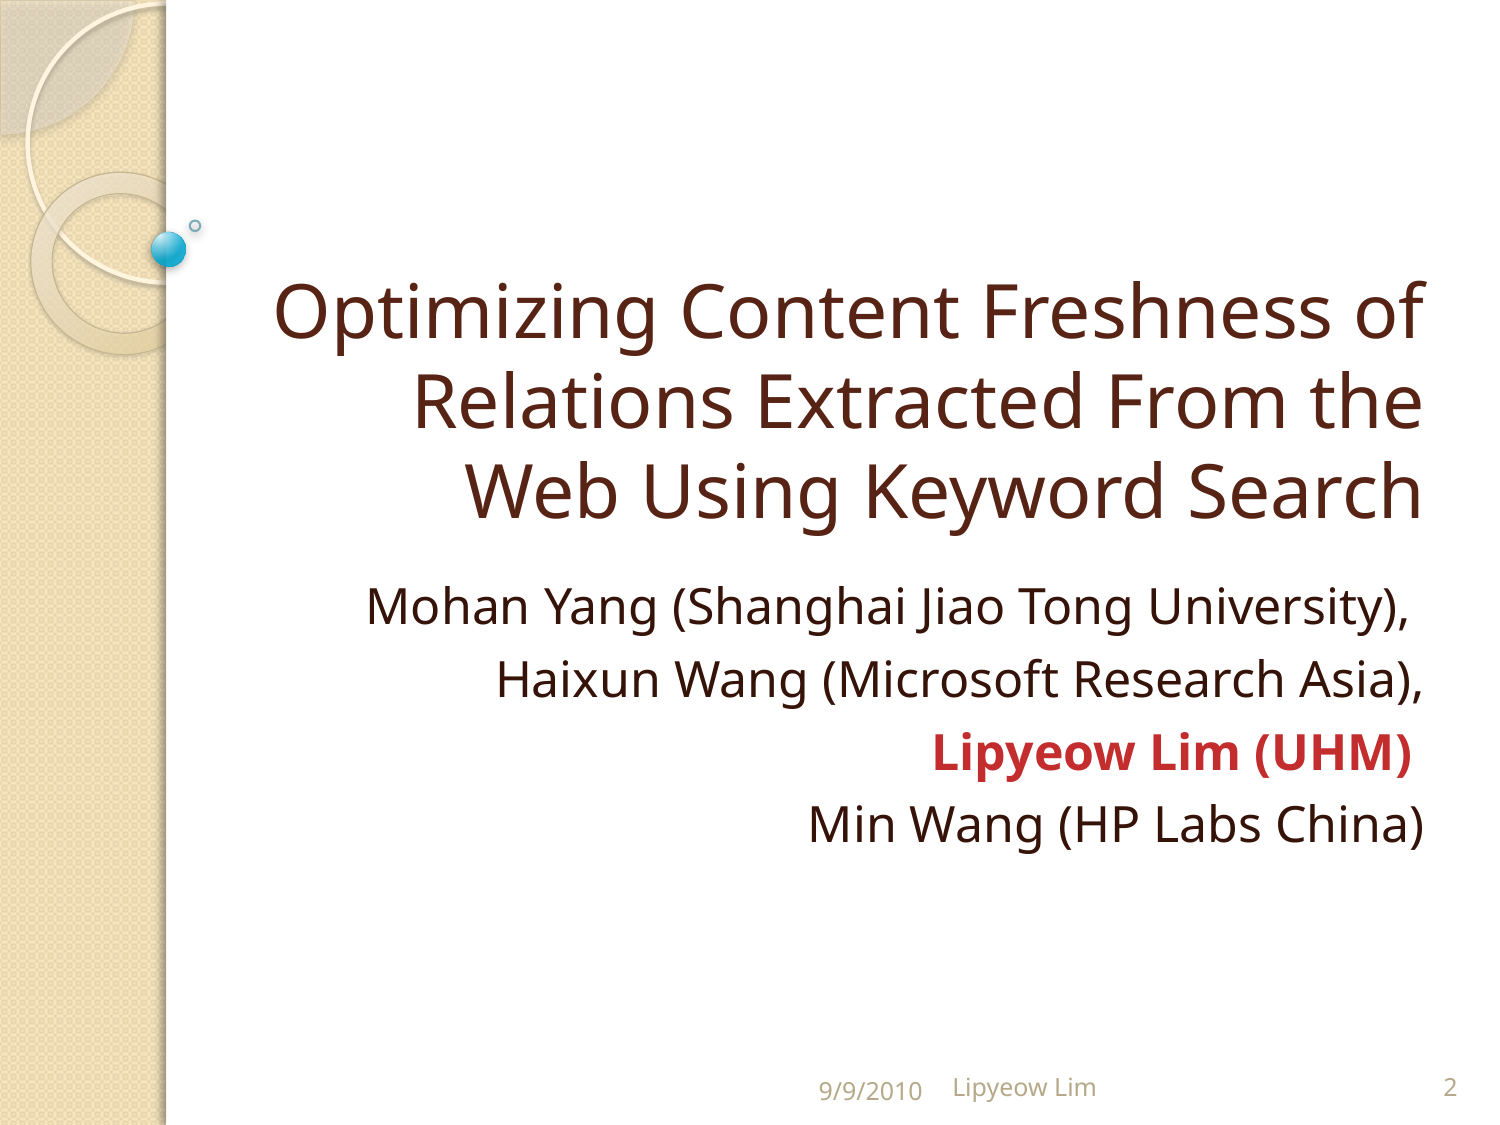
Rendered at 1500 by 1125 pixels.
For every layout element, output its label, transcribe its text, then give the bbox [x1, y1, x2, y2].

subtitle Mohan Yang (Shanghai Jiao Tong University), Haixun Wang (Microsoft Research Asia), Lipyeow Lim (UHM) Min Wang (HP Labs China) [225, 575, 1440, 863]
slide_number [587, 1034, 937, 1113]
slide_number 2 [1413, 1034, 1488, 1113]
footer Lipyeow Lim [937, 1034, 1413, 1113]
title Optimizing Content Freshness of Relations Extracted From the Web Using Keyword Search [225, 299, 1440, 542]
